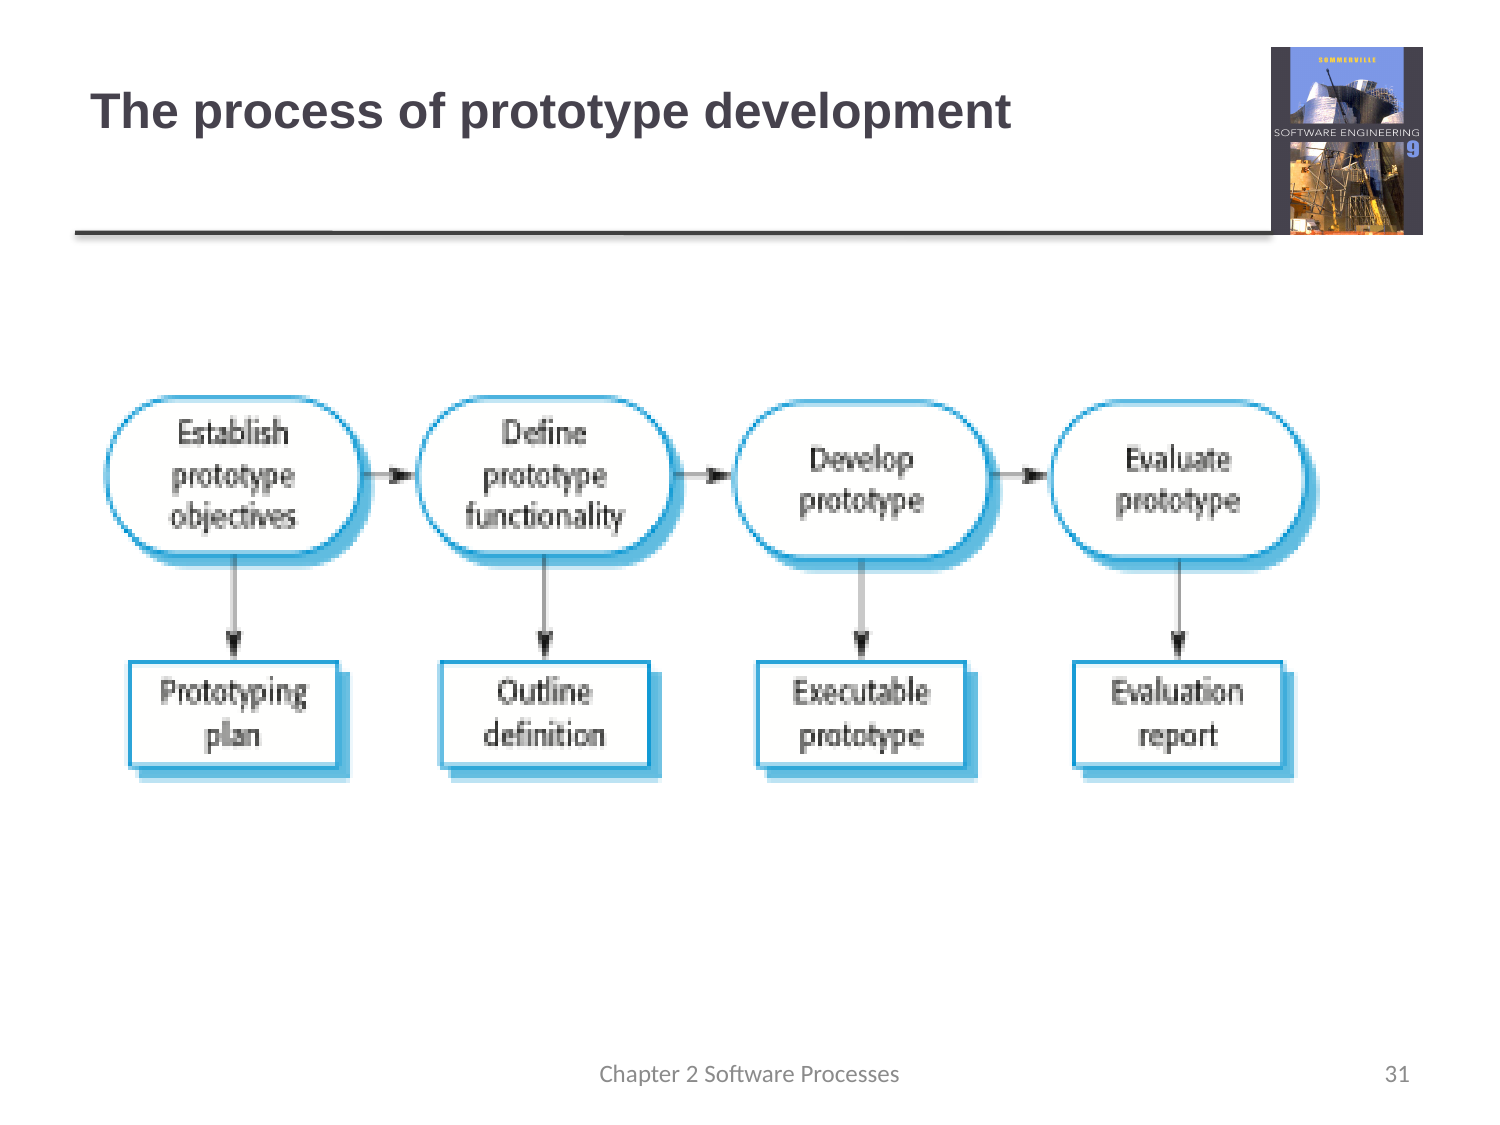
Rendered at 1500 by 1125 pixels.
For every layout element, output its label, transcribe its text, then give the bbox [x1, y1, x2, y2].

footer Chapter 2 Software Processes [512, 1042, 988, 1103]
slide_number 31 [1074, 1042, 1425, 1103]
picture [103, 395, 1321, 783]
title The process of prototype development [74, 44, 1272, 233]
picture [1272, 47, 1423, 235]
